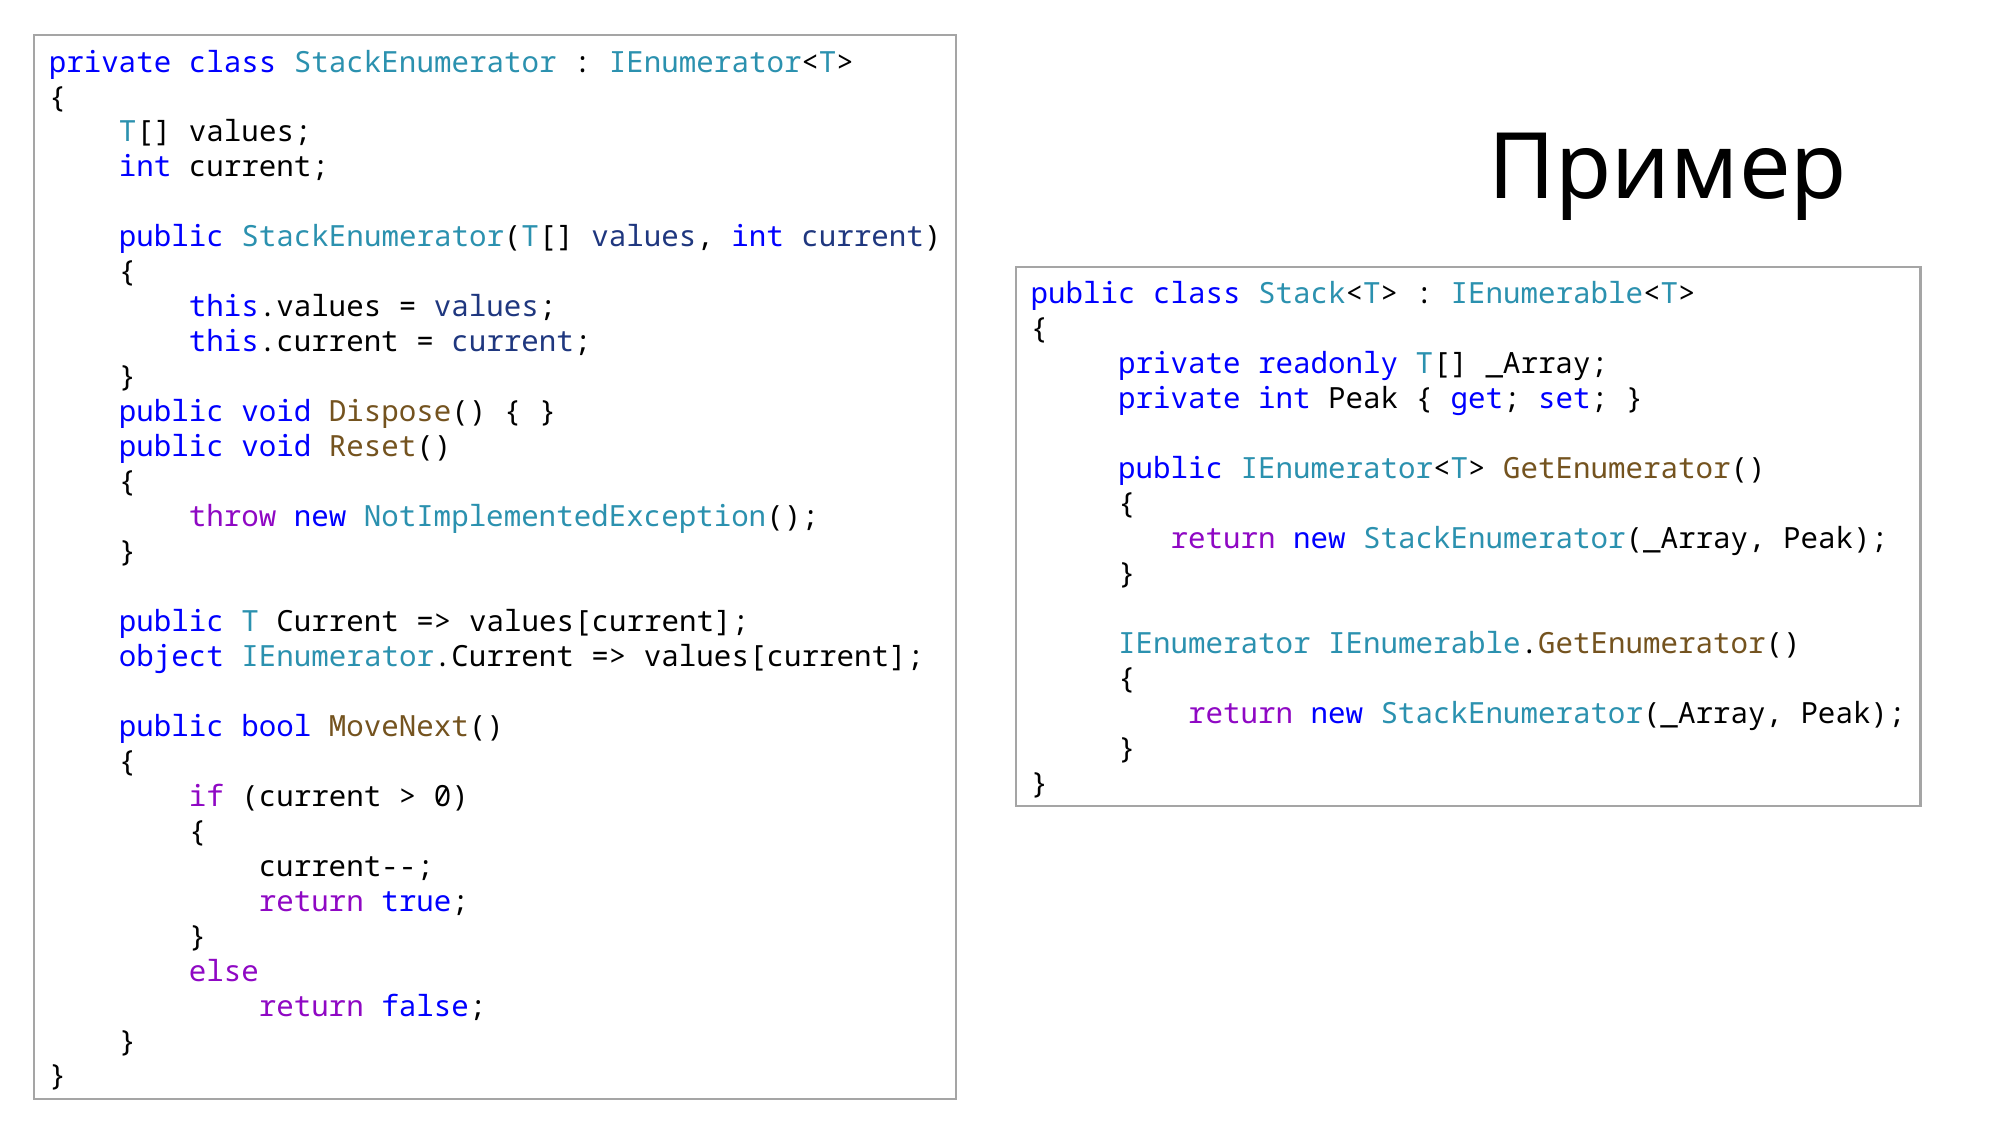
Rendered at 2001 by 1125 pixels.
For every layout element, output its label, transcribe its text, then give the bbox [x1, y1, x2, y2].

text_box private class StackEnumerator : IEnumerator<T> { T[] values; int current; public StackEnumerator(T[] values, int current) { this.values = values; this.current = current; } public void Dispose() { } public void Reset() { throw new NotImplementedException(); } public T Current => values[current]; object IEnumerator.Current => values[current]; public bool MoveNext() { if (current > 0) { current--; return true; } else return false; } } [33, 34, 957, 1100]
text_box public class Stack<T> : IEnumerable<T> { private readonly T[] _Array; private int Peak { get; set; } public IEnumerator<T> GetEnumerator() { return new StackEnumerator(_Array, Peak); } IEnumerator IEnumerable.GetEnumerator() { return new StackEnumerator(_Array, Peak); } } [1015, 266, 1922, 807]
title Пример [137, 59, 1863, 278]
